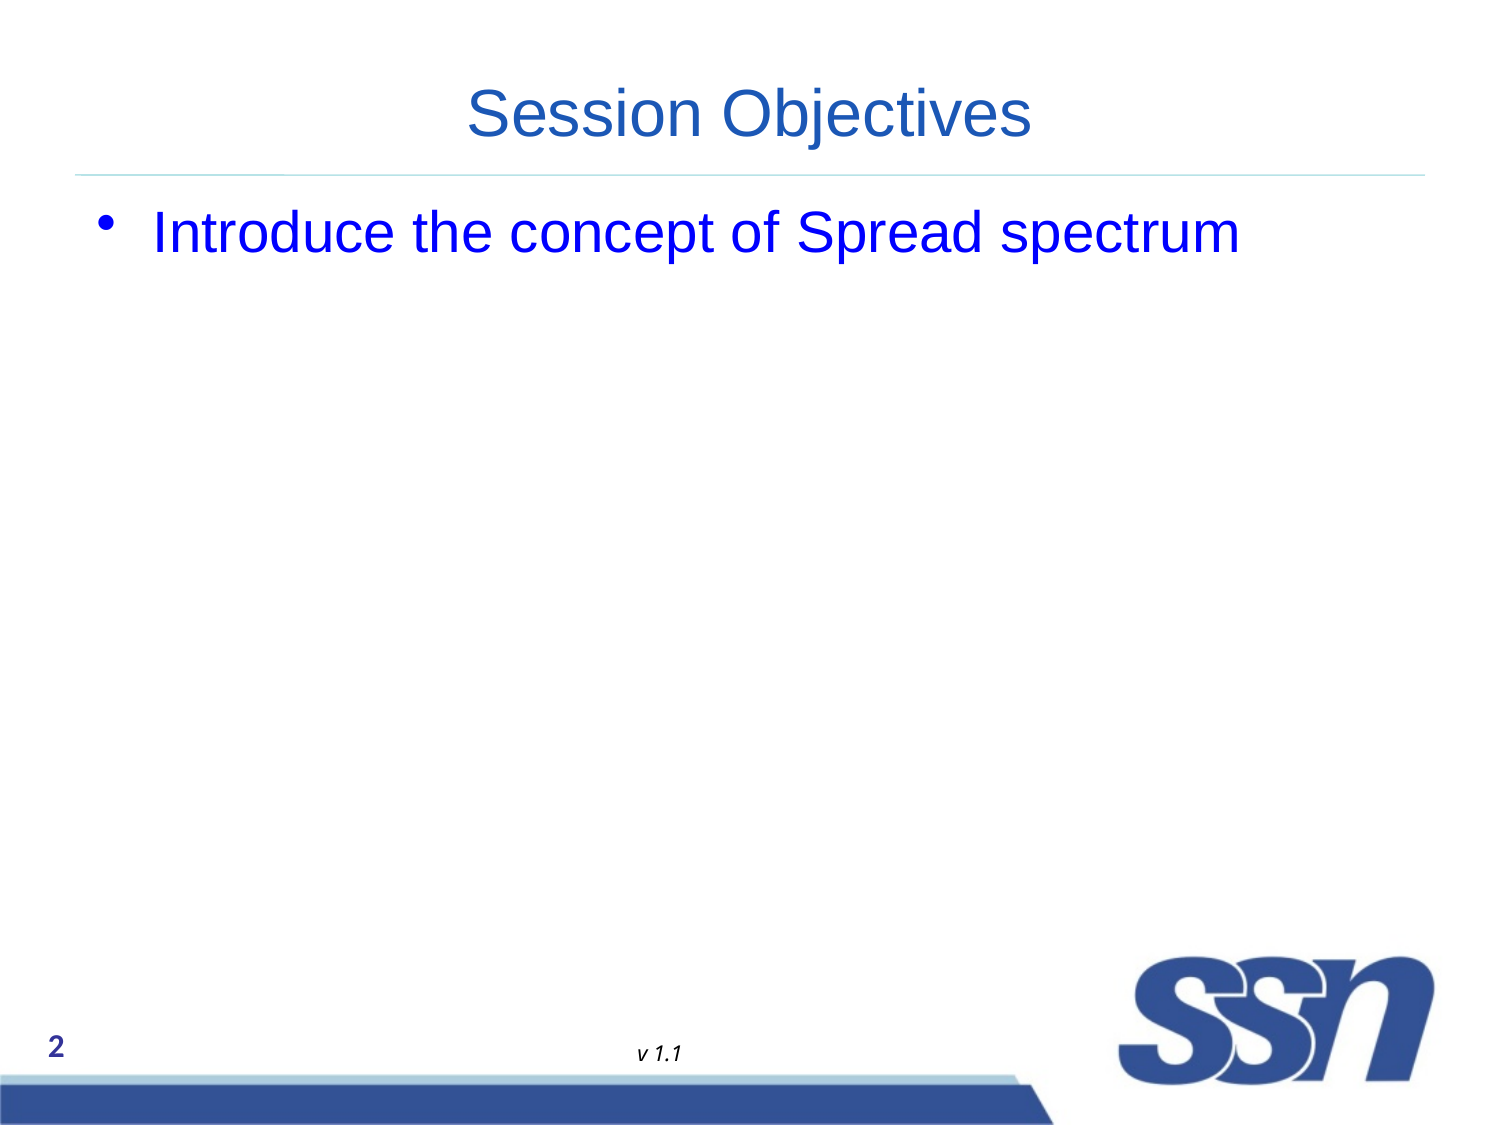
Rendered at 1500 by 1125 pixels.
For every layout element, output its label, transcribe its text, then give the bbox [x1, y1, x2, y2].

title Session Objectives [75, 45, 1425, 175]
list Introduce the concept of Spread spectrum [81, 186, 1411, 992]
picture [0, 913, 1500, 1125]
